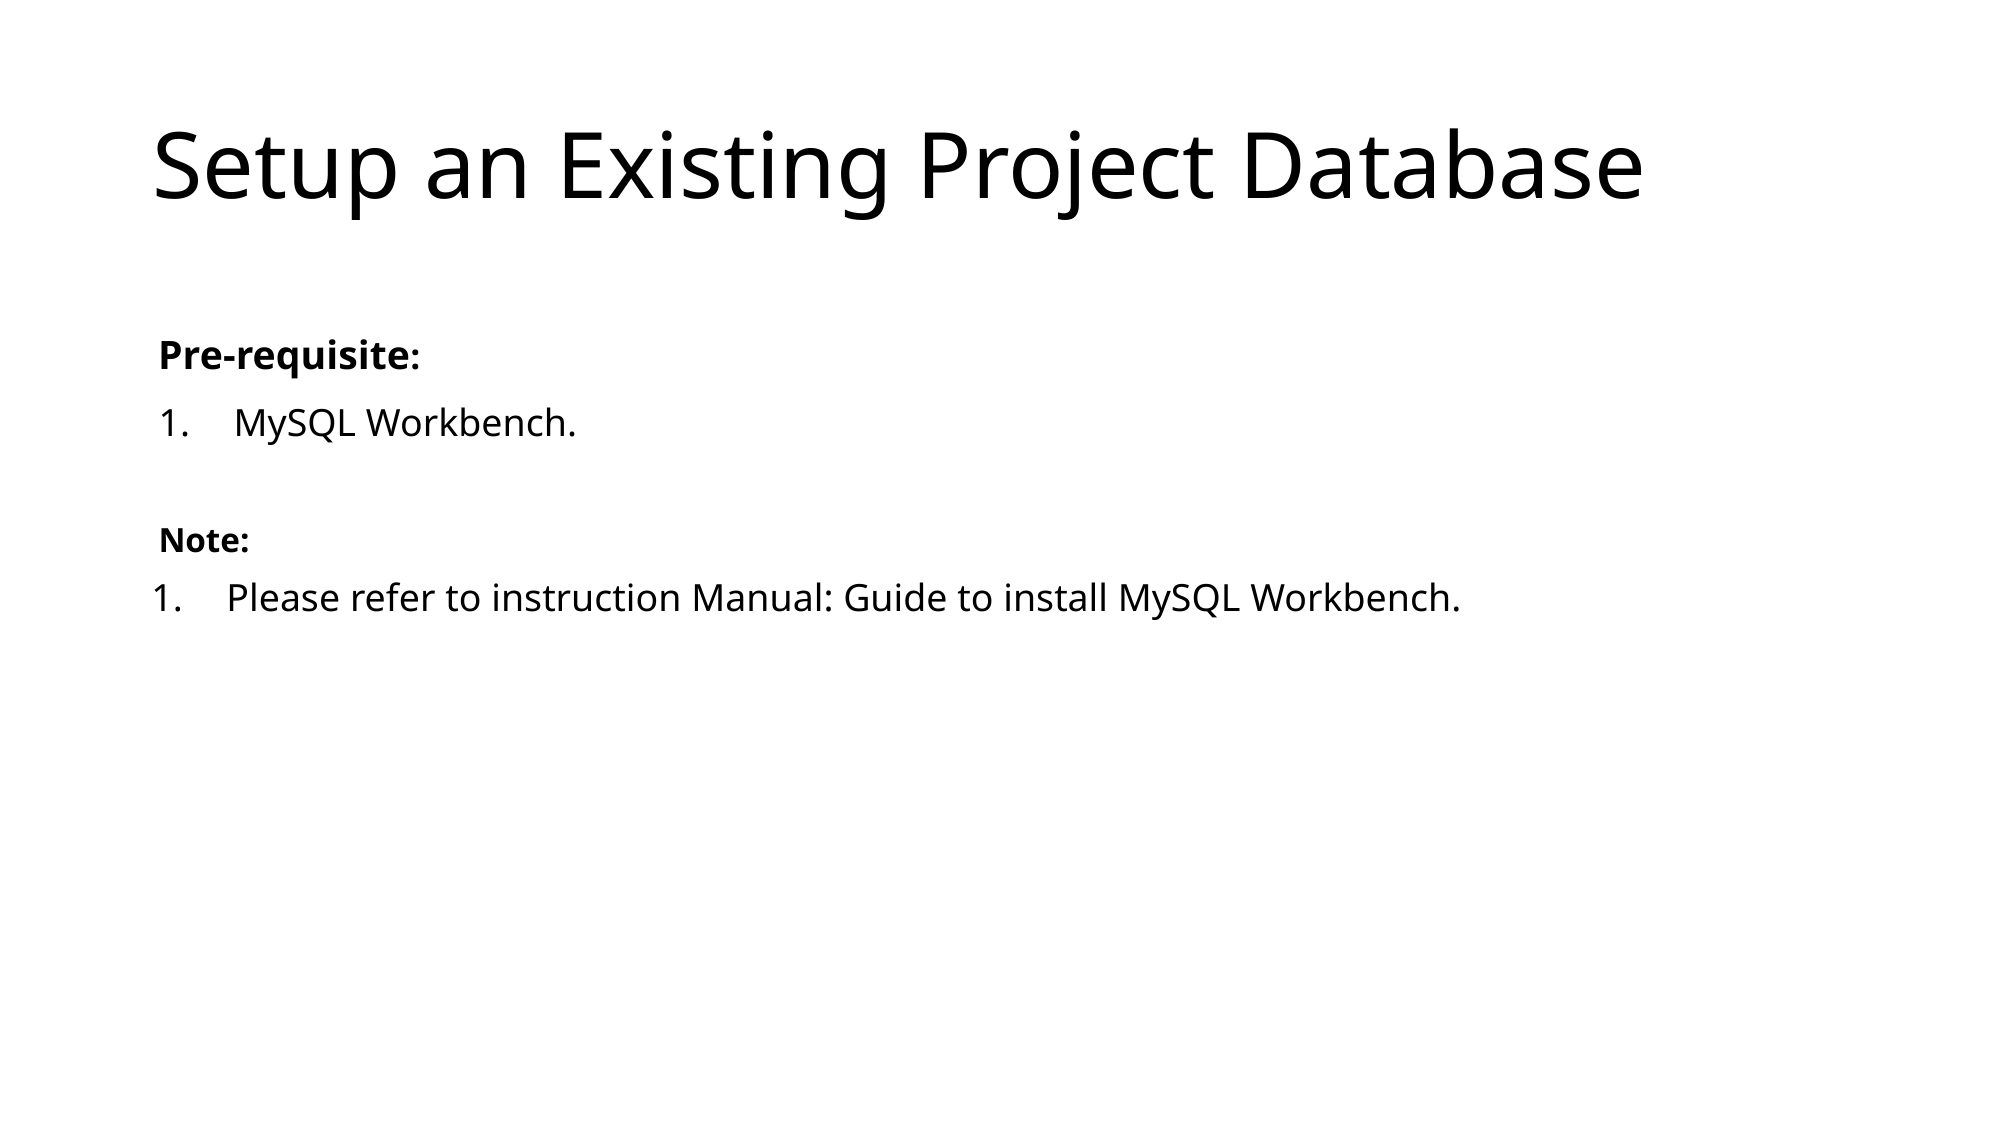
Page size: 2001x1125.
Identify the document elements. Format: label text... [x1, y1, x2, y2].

text_box Note: [137, 516, 452, 571]
text_box Pre-requisite: [137, 328, 452, 397]
title Setup an Existing Project Database [137, 59, 1863, 278]
list MySQL Workbench. [137, 396, 1863, 478]
text_box Please refer to instruction Manual: Guide to install MySQL Workbench. [130, 571, 1856, 738]
